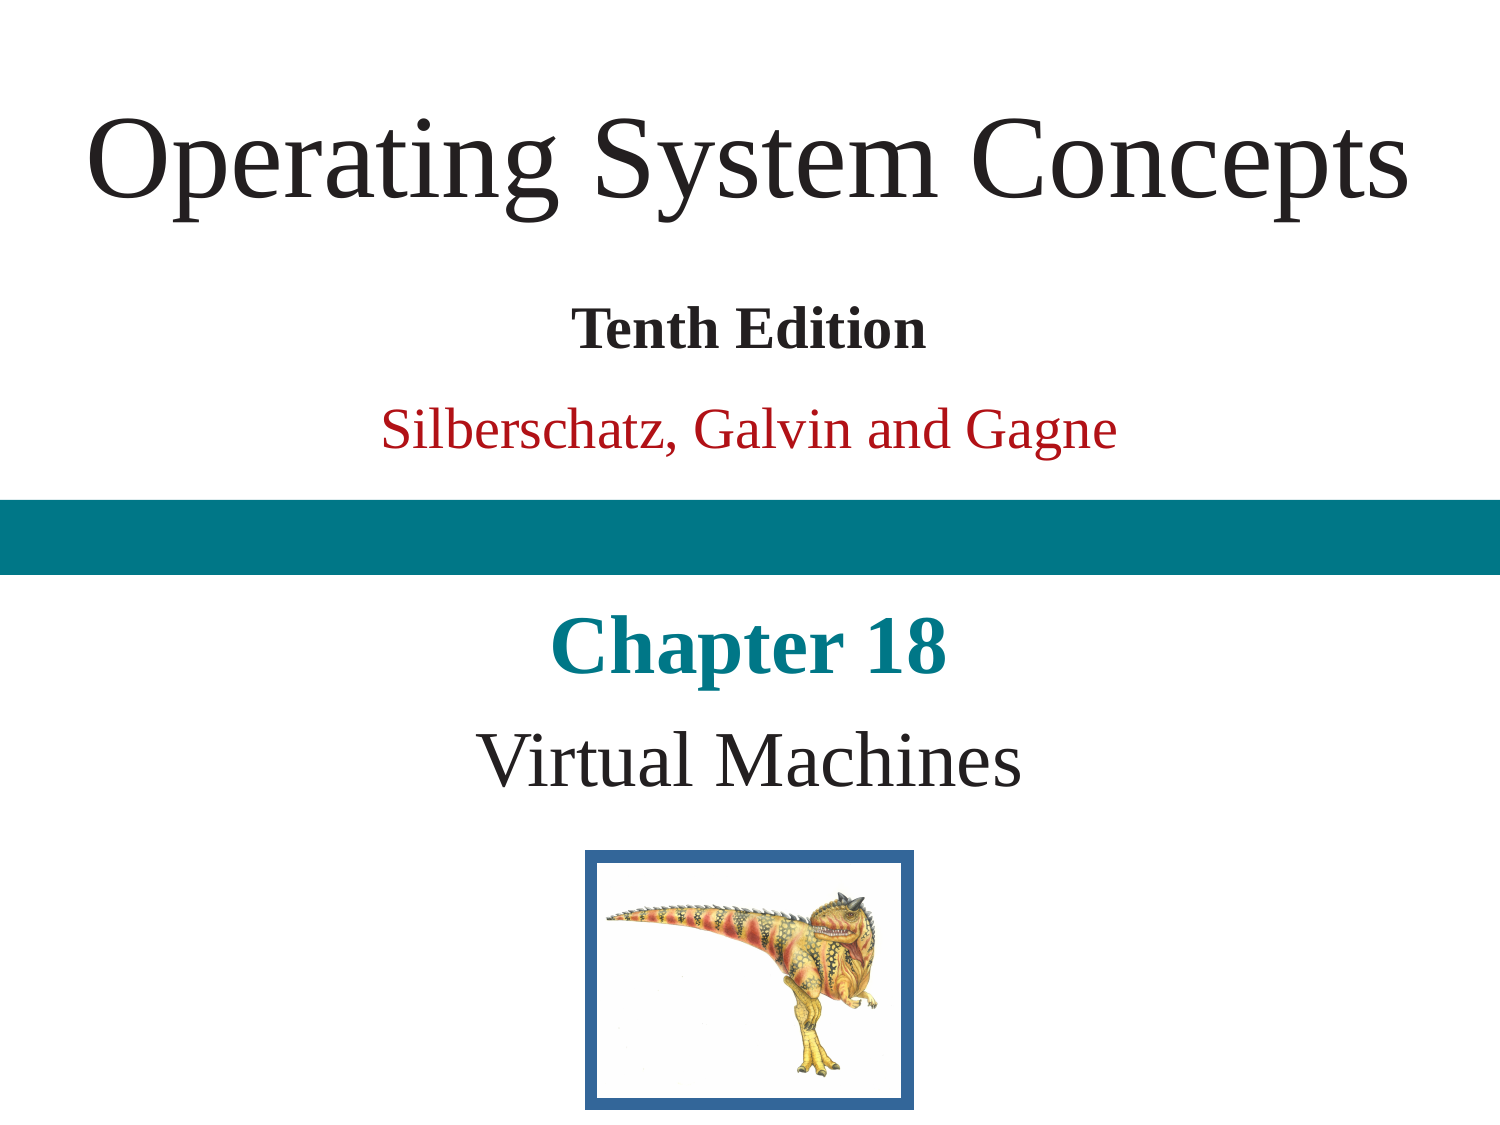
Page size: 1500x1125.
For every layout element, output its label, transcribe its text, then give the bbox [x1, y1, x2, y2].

list Silberschatz, Galvin and Gagne [54, 390, 1445, 470]
picture [597, 863, 901, 1098]
title Operating System Concepts [54, 87, 1445, 263]
subtitle Virtual Machines [54, 695, 1445, 827]
list Tenth Edition [54, 288, 1445, 388]
list Chapter 18 [54, 594, 1444, 692]
